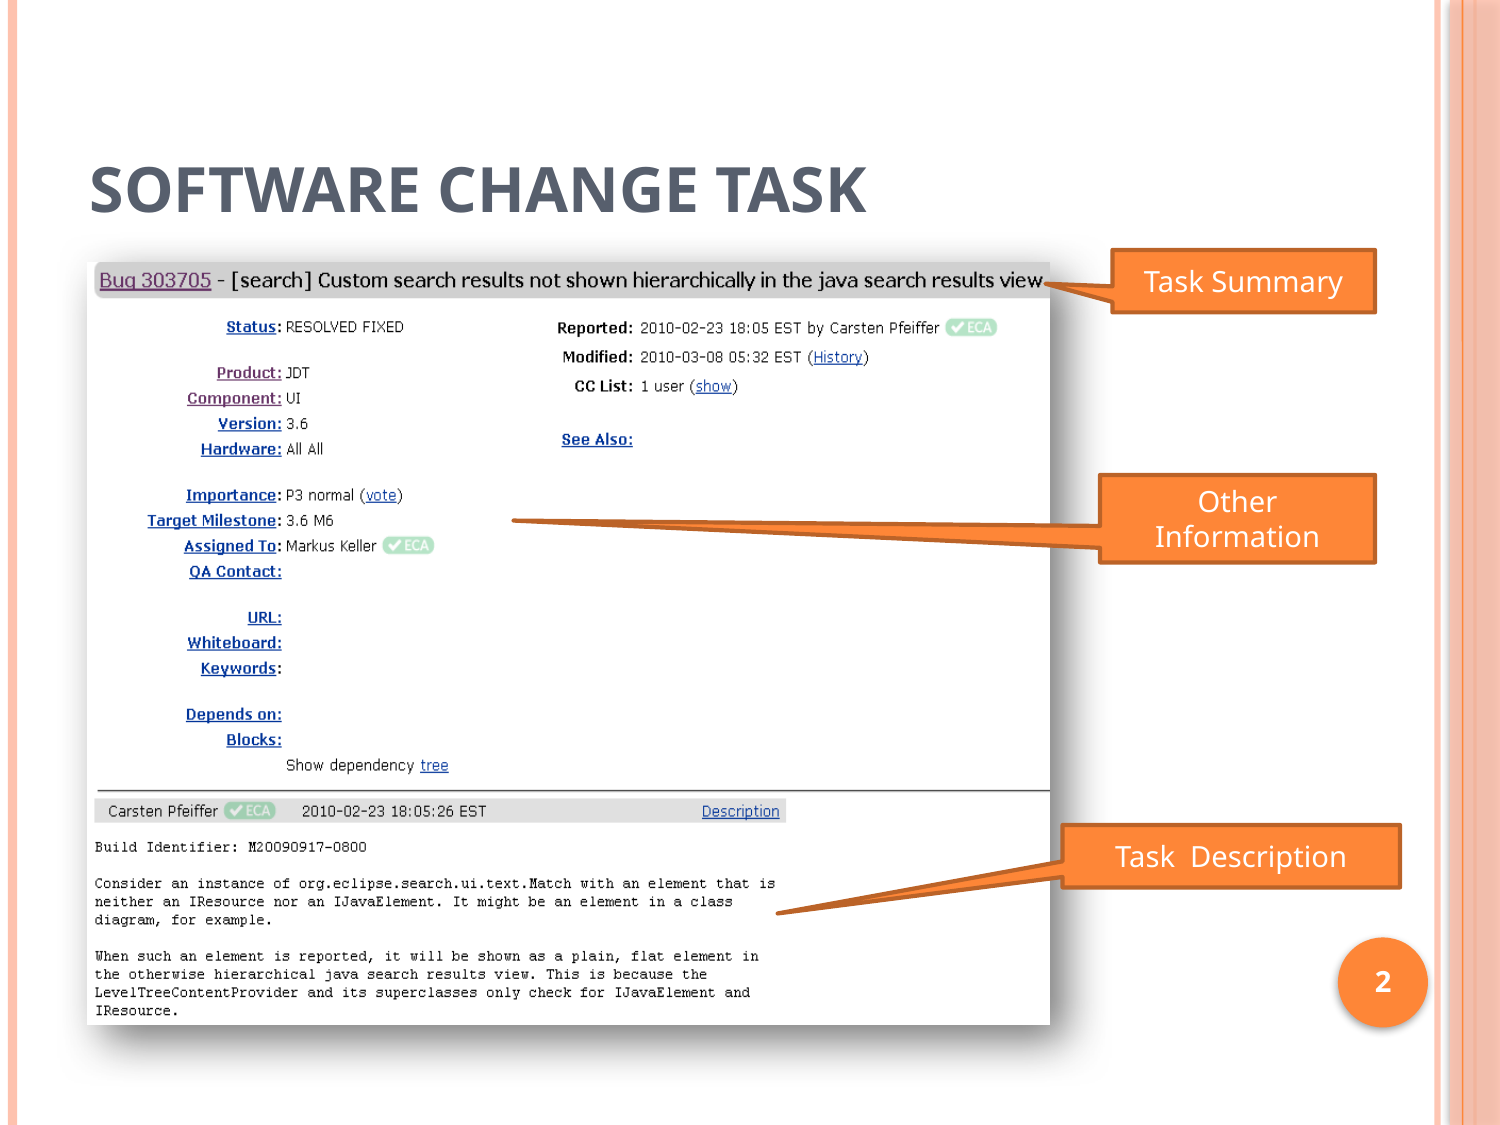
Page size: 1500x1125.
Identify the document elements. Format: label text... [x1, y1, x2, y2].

picture [86, 261, 1051, 1026]
title Software Change Task [75, 45, 1300, 233]
slide_number 2 [1333, 940, 1434, 1027]
text_box Task Summary [1057, 247, 1378, 315]
text_box Other Information [1057, 472, 1378, 565]
text_box Task Description [1057, 822, 1403, 890]
